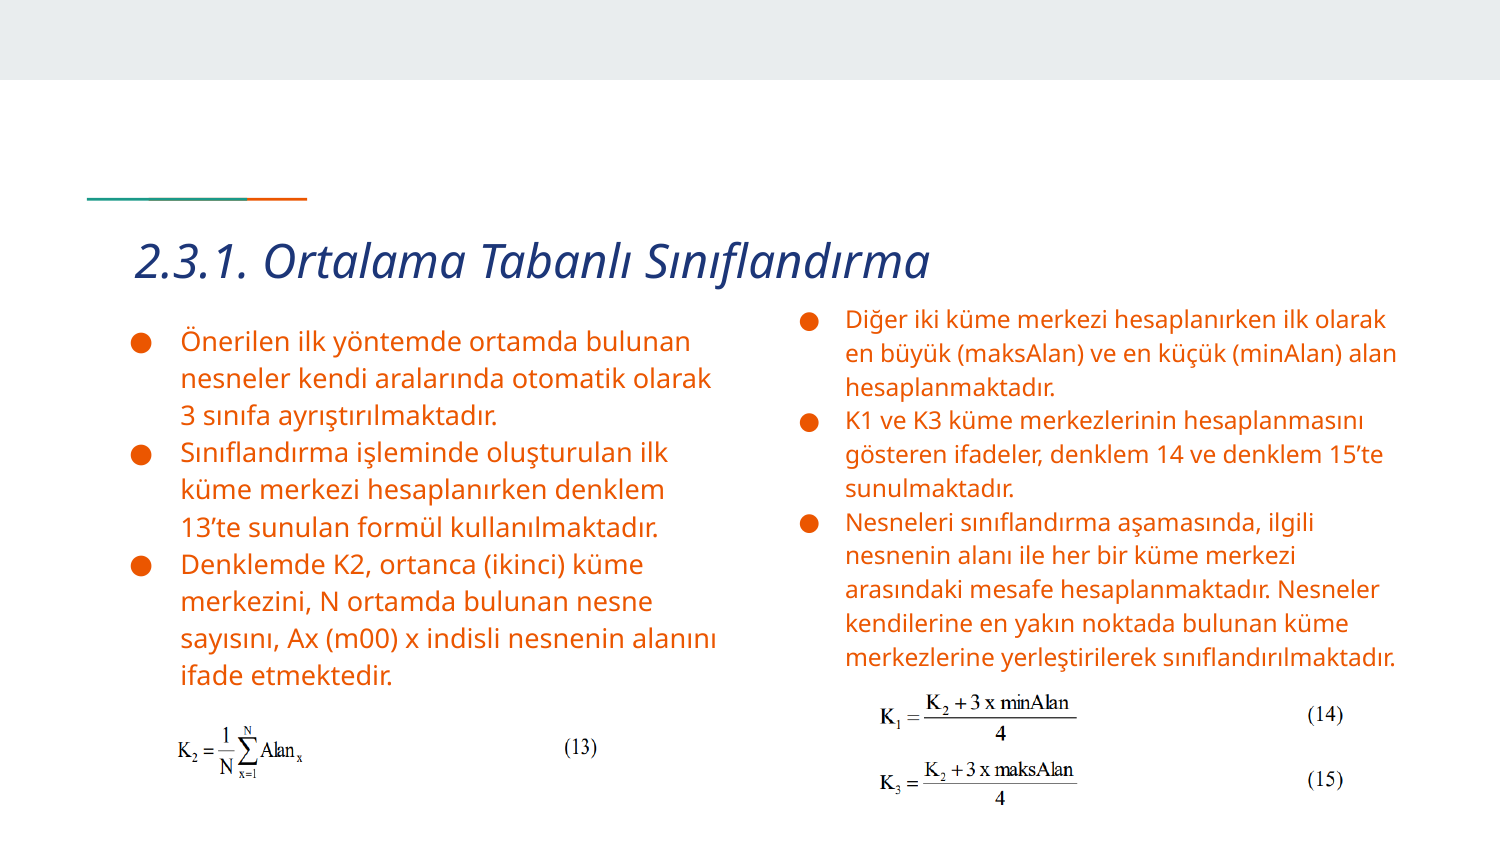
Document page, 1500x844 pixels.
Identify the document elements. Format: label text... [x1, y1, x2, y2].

title 2.3.1. Ortalama Tabanlı Sınıflandırma [119, 216, 1381, 305]
list Diğer iki küme merkezi hesaplanırken ilk olarak en büyük (maksAlan) ve en küçük (minAlan) alan hesaplanmaktadır. K1 ve K3 küme merkezlerinin hesaplanmasını gösteren ifadeler, denklem 14 ve denklem 15’te sunulmaktadır. Nesneleri sınıflandırma aşamasında, ilgili nesnenin alanı ile her bir küme merkezi arasındaki mesafe hesaplanmaktadır. Nesneler kendilerine en yakın noktada bulunan küme merkezlerine yerleştirilerek sınıflandırılmaktadır. [761, 284, 1431, 712]
list Önerilen ilk yöntemde ortamda bulunan nesneler kendi aralarında otomatik olarak 3 sınıfa ayrıştırılmaktadır. Sınıflandırma işleminde oluşturulan ilk küme merkezi hesaplanırken denklem 13’te sunulan formül kullanılmaktadır. Denklemde K2, ortanca (ikinci) küme merkezini, N ortamda bulunan nesne sayısını, Ax (m00) x indisli nesnenin alanını ifade etmektedir. [90, 304, 739, 712]
picture [877, 683, 1369, 819]
picture [170, 711, 626, 792]
